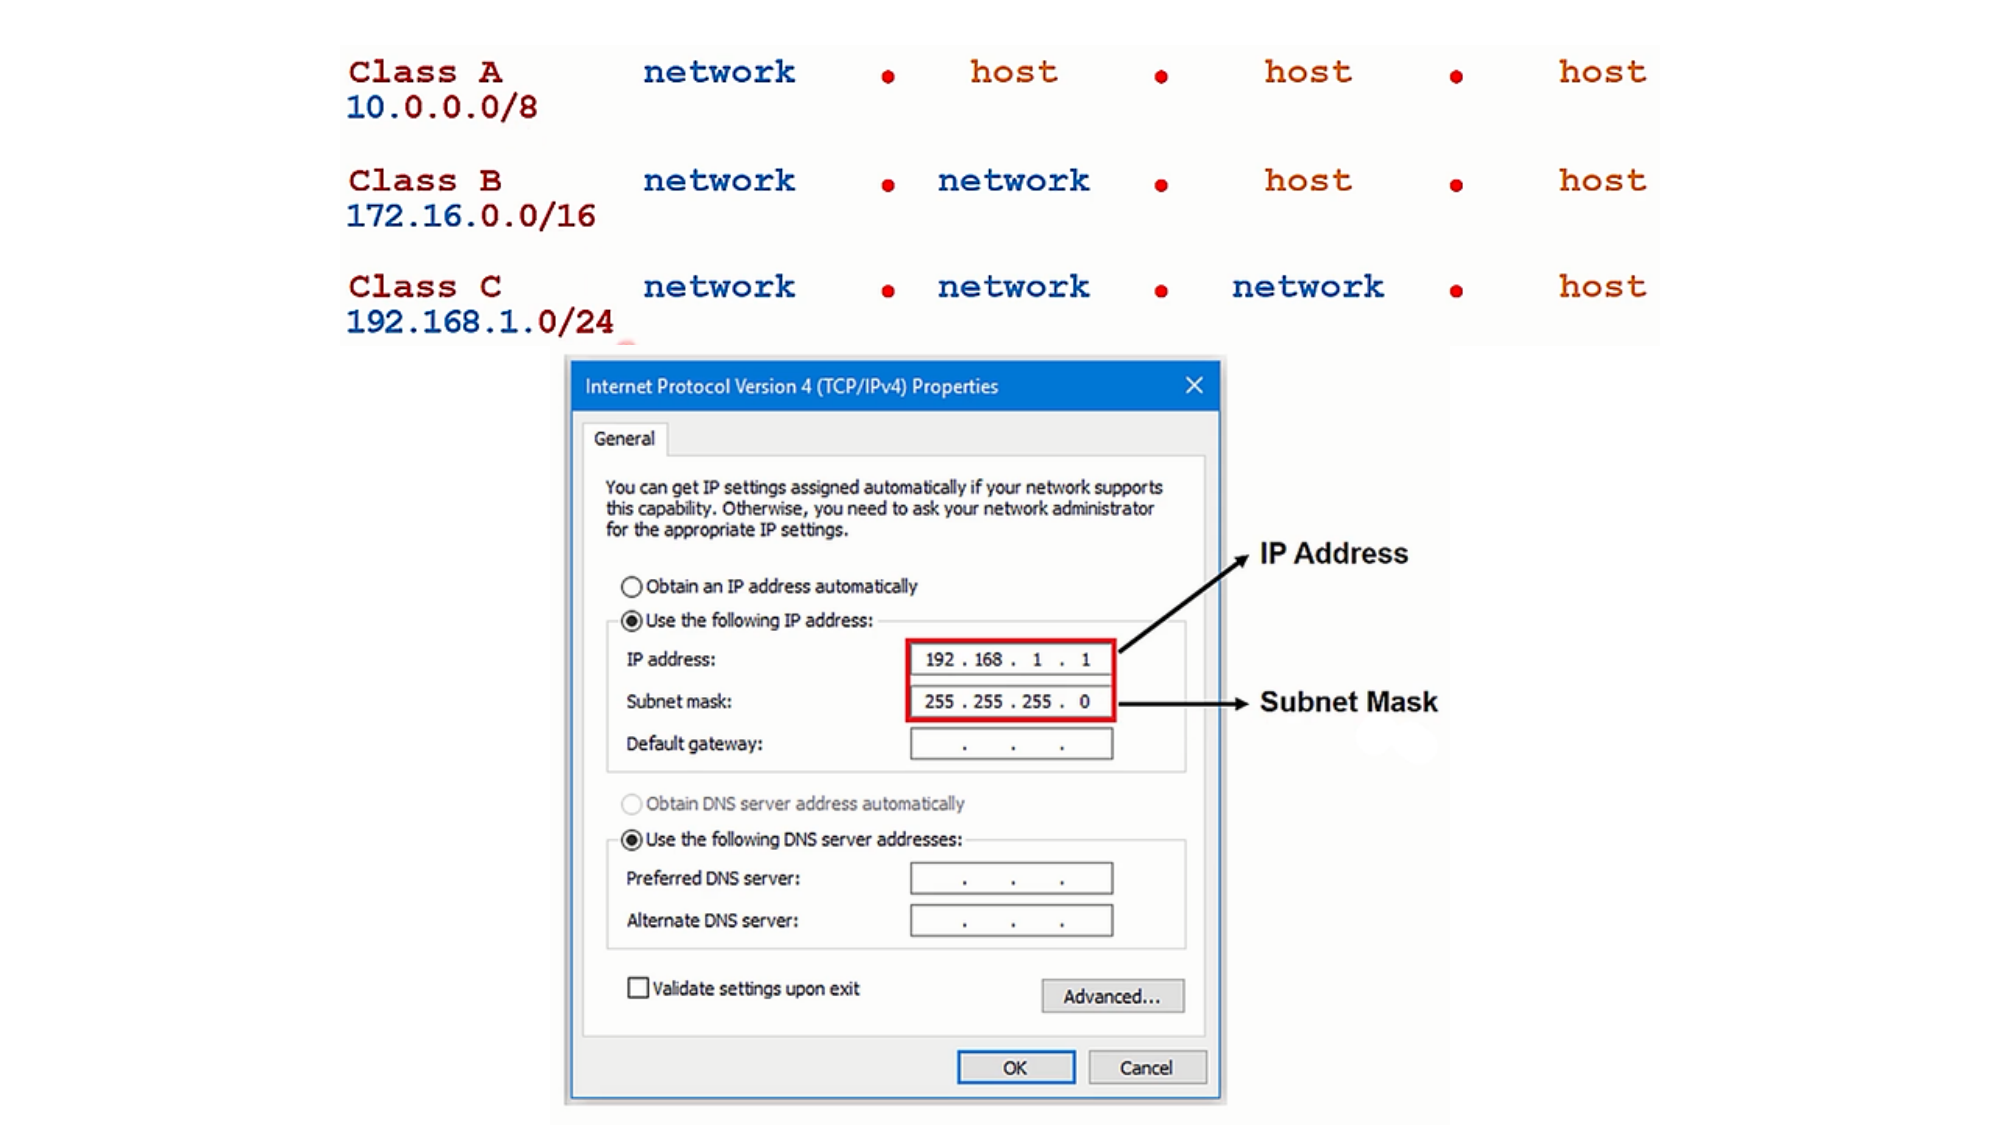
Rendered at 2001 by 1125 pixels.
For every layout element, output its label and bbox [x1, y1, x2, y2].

picture [340, 45, 1660, 1125]
